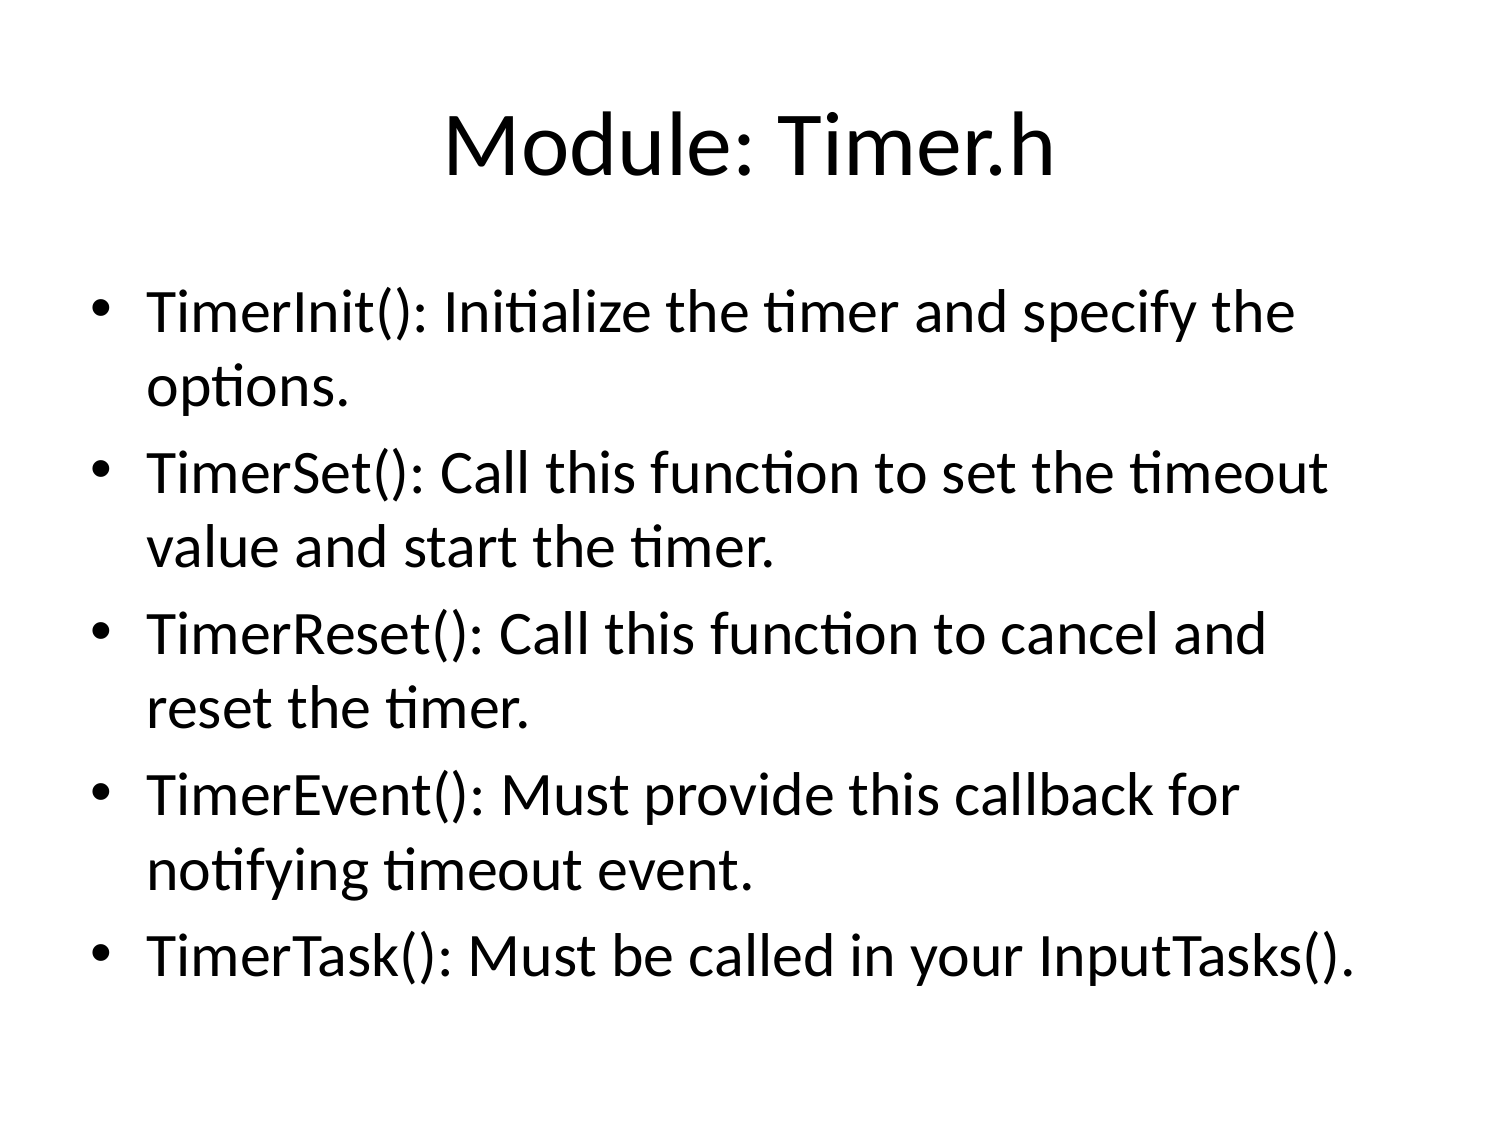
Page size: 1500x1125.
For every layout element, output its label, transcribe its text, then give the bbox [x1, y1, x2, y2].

title Module: Timer.h [75, 45, 1425, 233]
list TimerInit(): Initialize the timer and specify the options. TimerSet(): Call this function to set the timeout value and start the timer. TimerReset(): Call this function to cancel and reset the timer. TimerEvent(): Must provide this callback for notifying timeout event. TimerTask(): Must be called in your InputTasks(). [75, 262, 1425, 1005]
